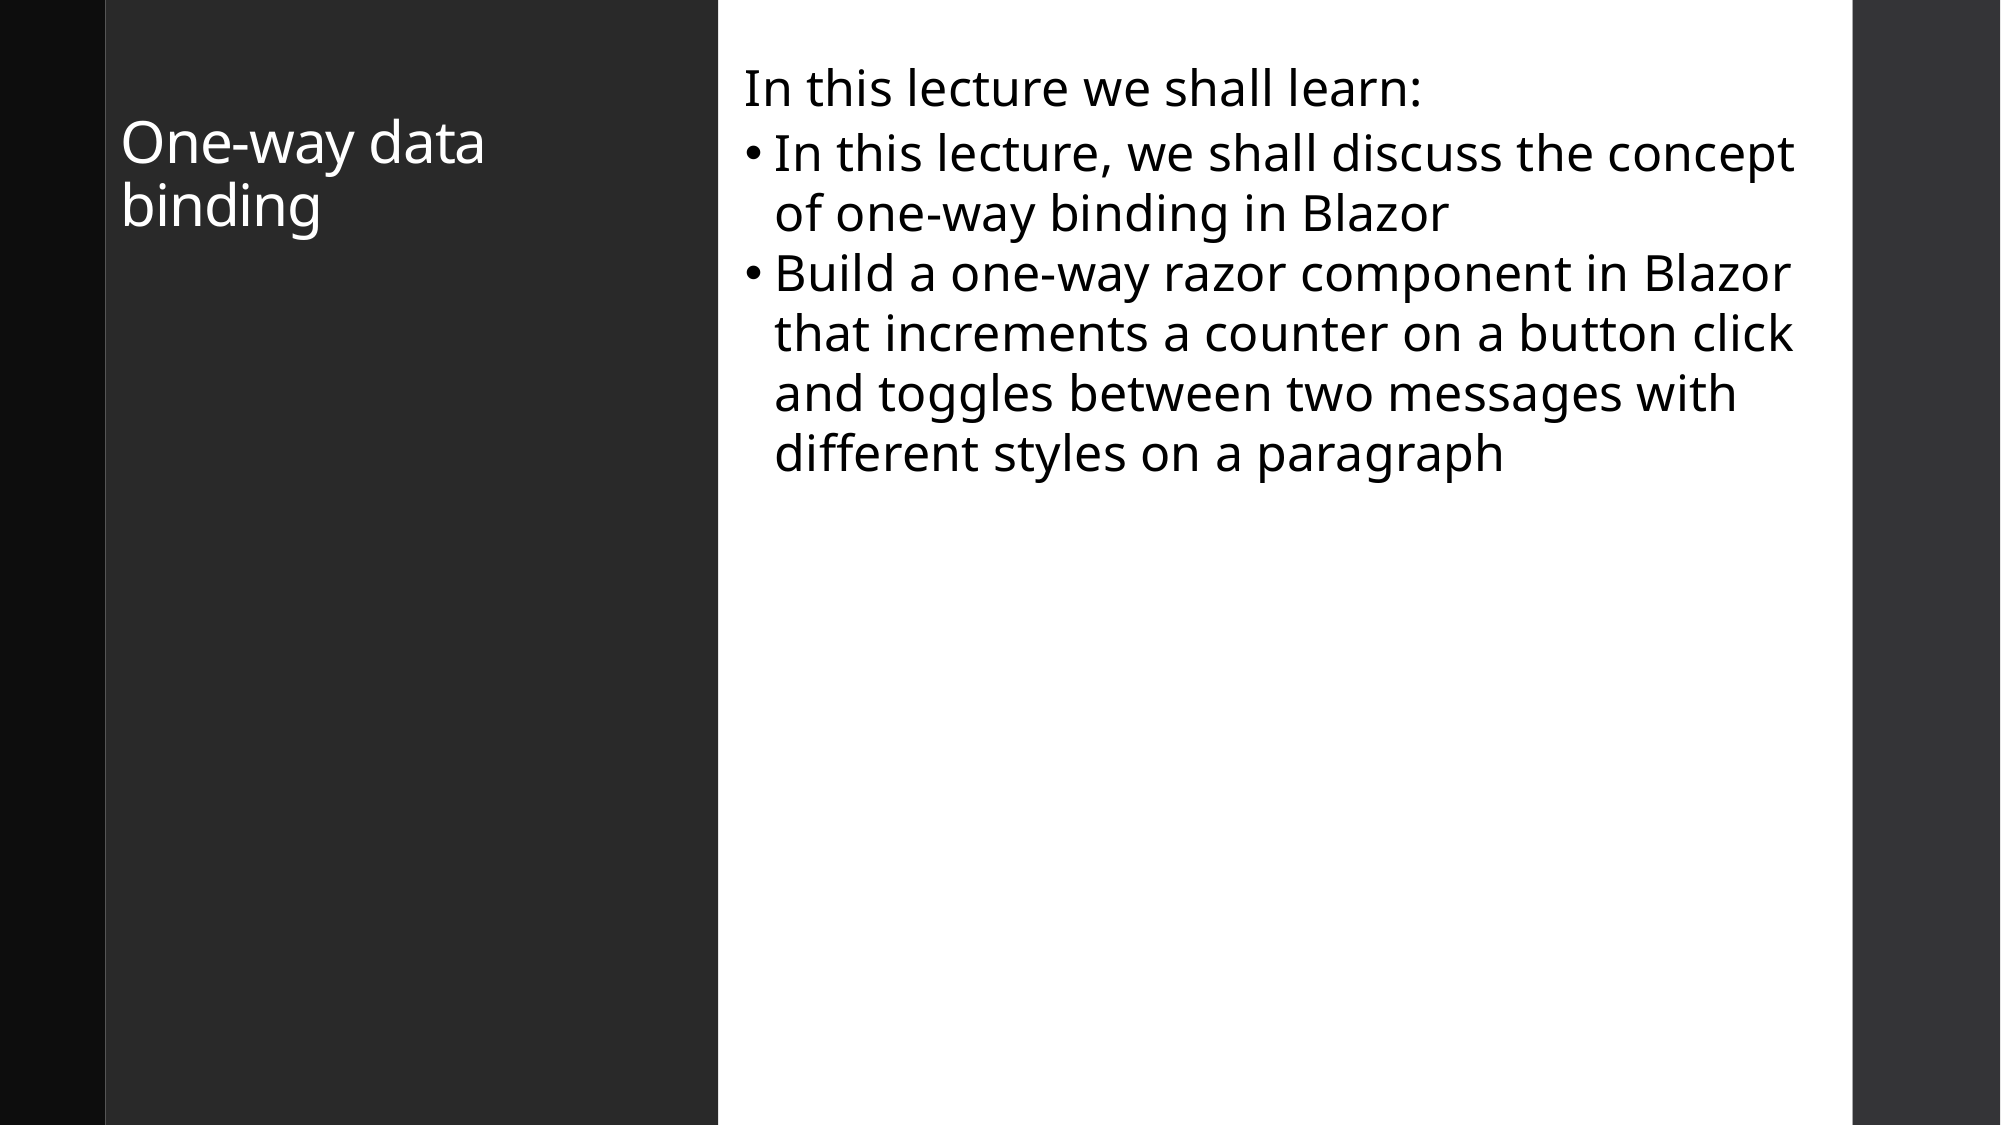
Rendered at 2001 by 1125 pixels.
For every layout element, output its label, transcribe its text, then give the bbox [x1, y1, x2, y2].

text_box [717, 0, 1854, 1125]
title One-way data binding [105, 105, 690, 1013]
list In this lecture we shall learn: In this lecture, we shall discuss the concept of one-way binding in Blazor Build a one-way razor component in Blazor that increments a counter on a button click and toggles between two messages with different styles on a paragraph [730, 53, 1841, 1041]
text_box [0, 0, 104, 1125]
text_box [104, 0, 717, 1125]
